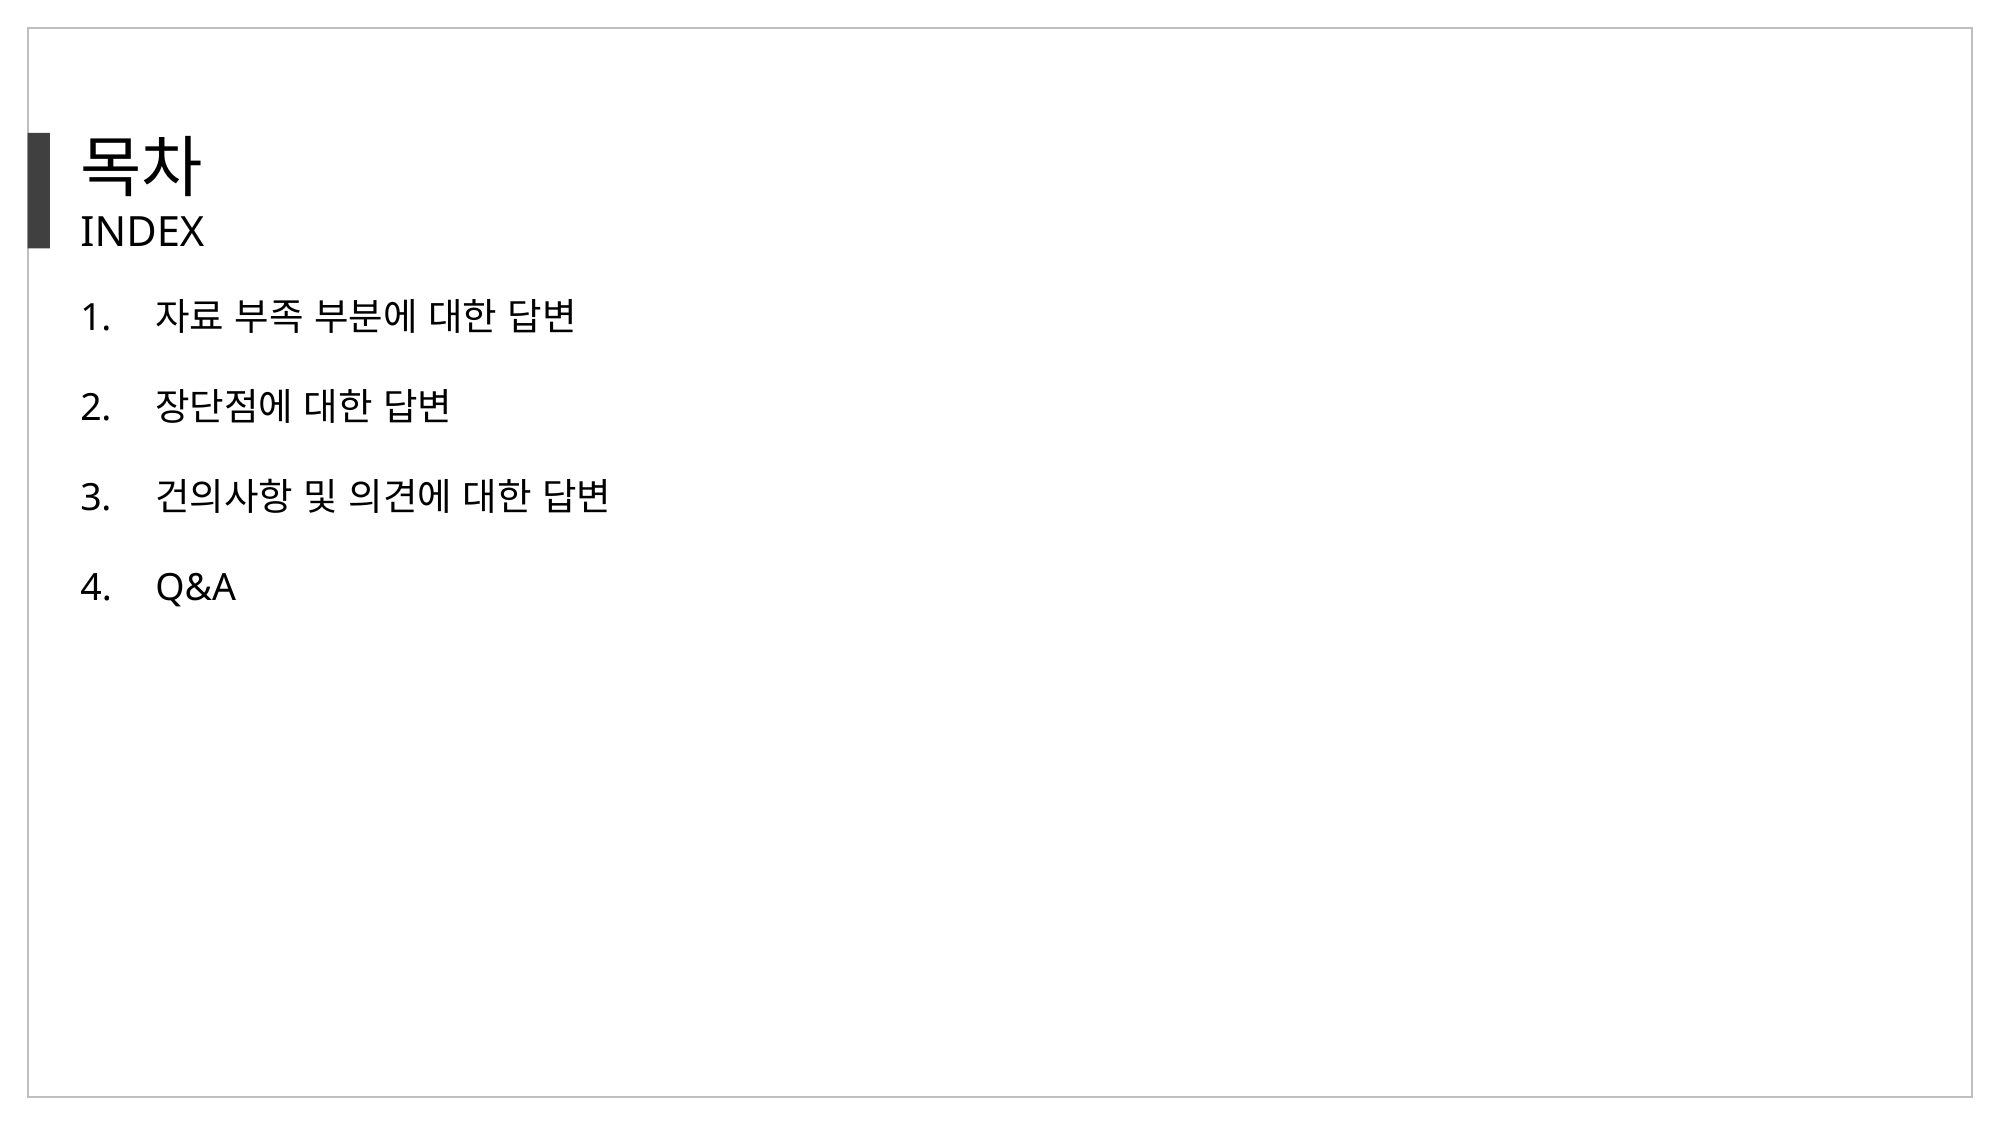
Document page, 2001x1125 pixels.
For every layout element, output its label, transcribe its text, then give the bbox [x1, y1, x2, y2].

text_box 자료 부족 부분에 대한 답변 장단점에 대한 답변 건의사항 및 의견에 대한 답변 Q&A [65, 285, 1566, 616]
text_box 목차 INDEX [65, 117, 271, 263]
text_box [27, 27, 1973, 1098]
text_box [27, 132, 51, 249]
